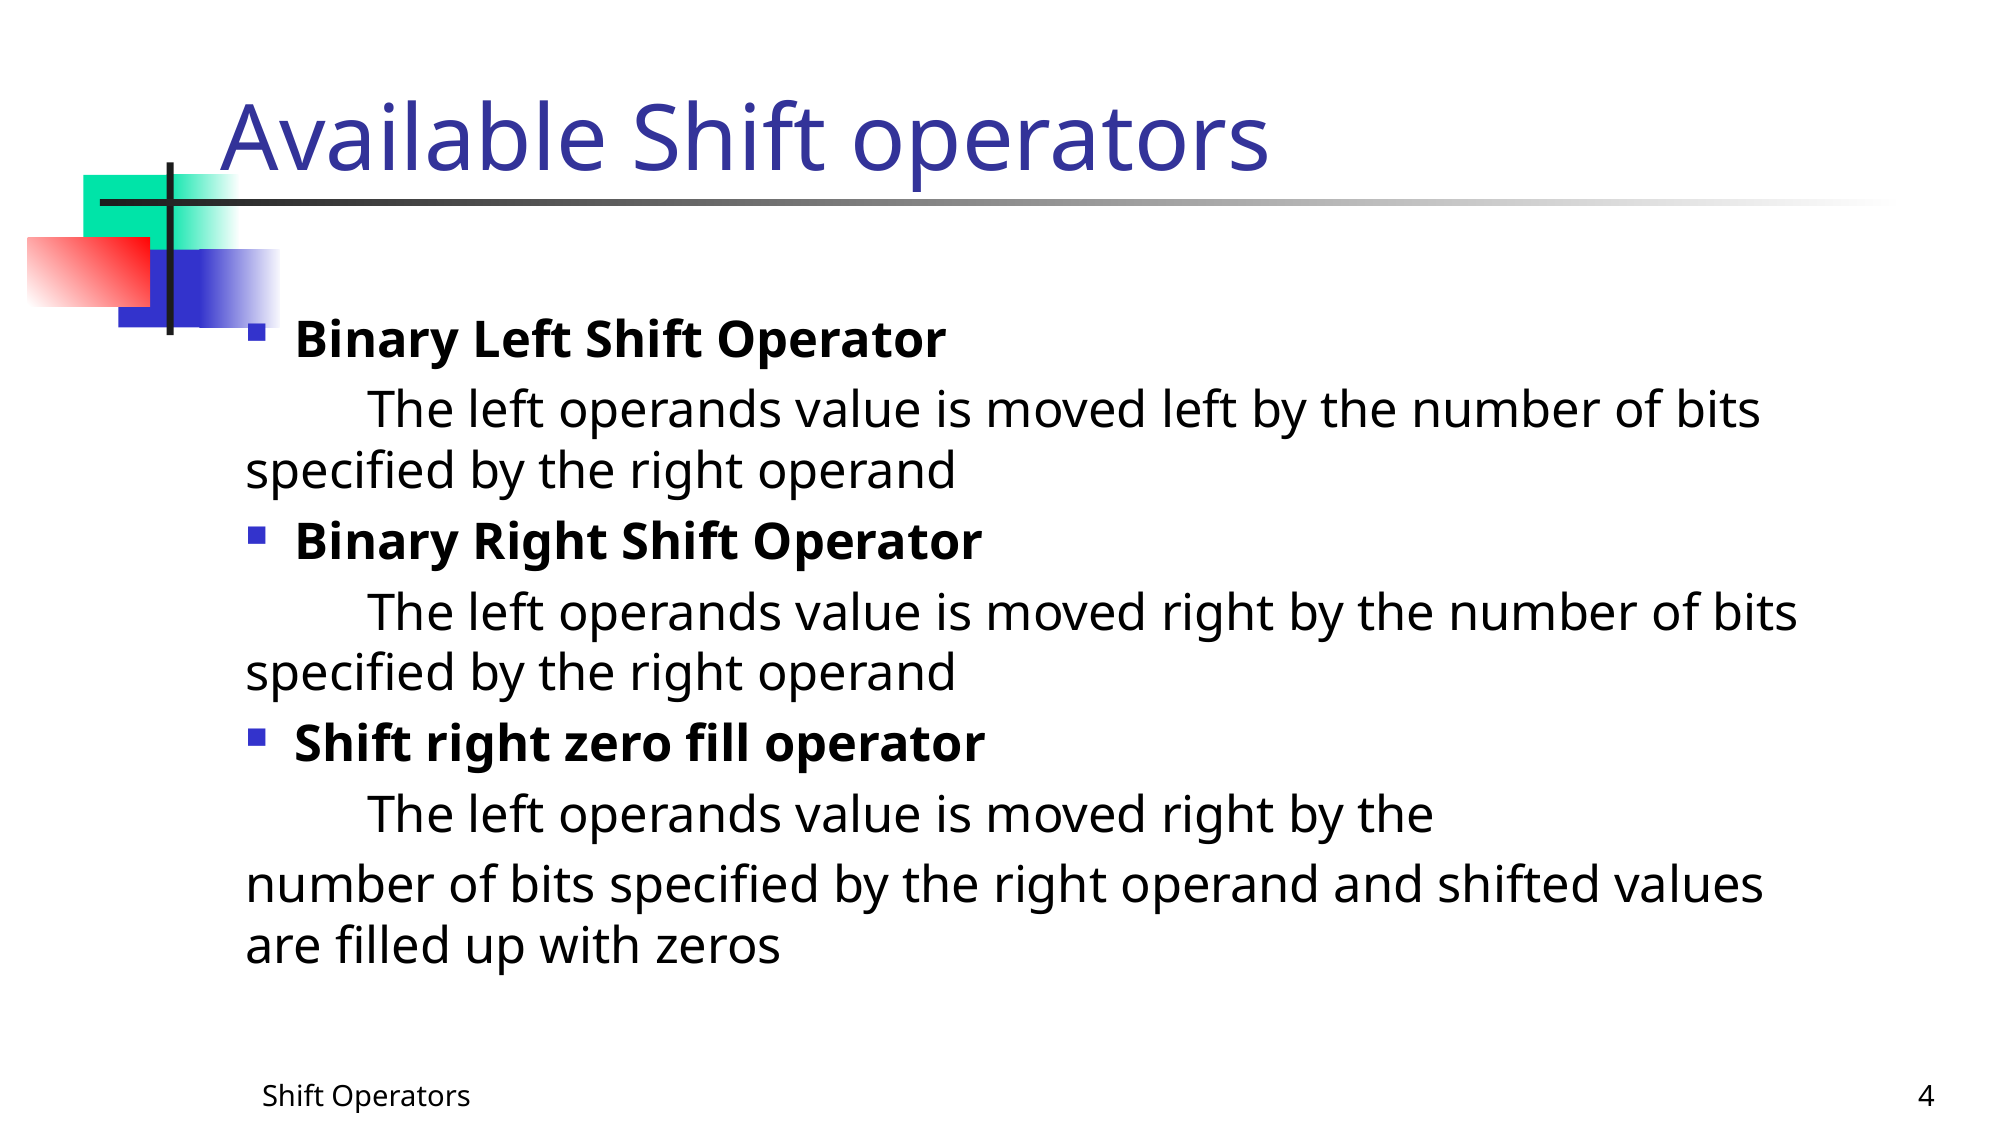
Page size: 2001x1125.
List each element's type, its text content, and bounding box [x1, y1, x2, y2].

footer Shift Operators [49, 1049, 684, 1125]
list Binary Left Shift Operator The left operands value is moved left by the number of bits specified by the right operand Binary Right Shift Operator The left operands value is moved right by the number of bits specified by the right operand Shift right zero fill operator The left operands value is moved right by the number of bits specified by the right operand and shifted values are filled up with zeros [230, 228, 1863, 988]
slide_number 4 [1533, 1049, 1951, 1125]
title Available Shift operators [110, 0, 1836, 197]
